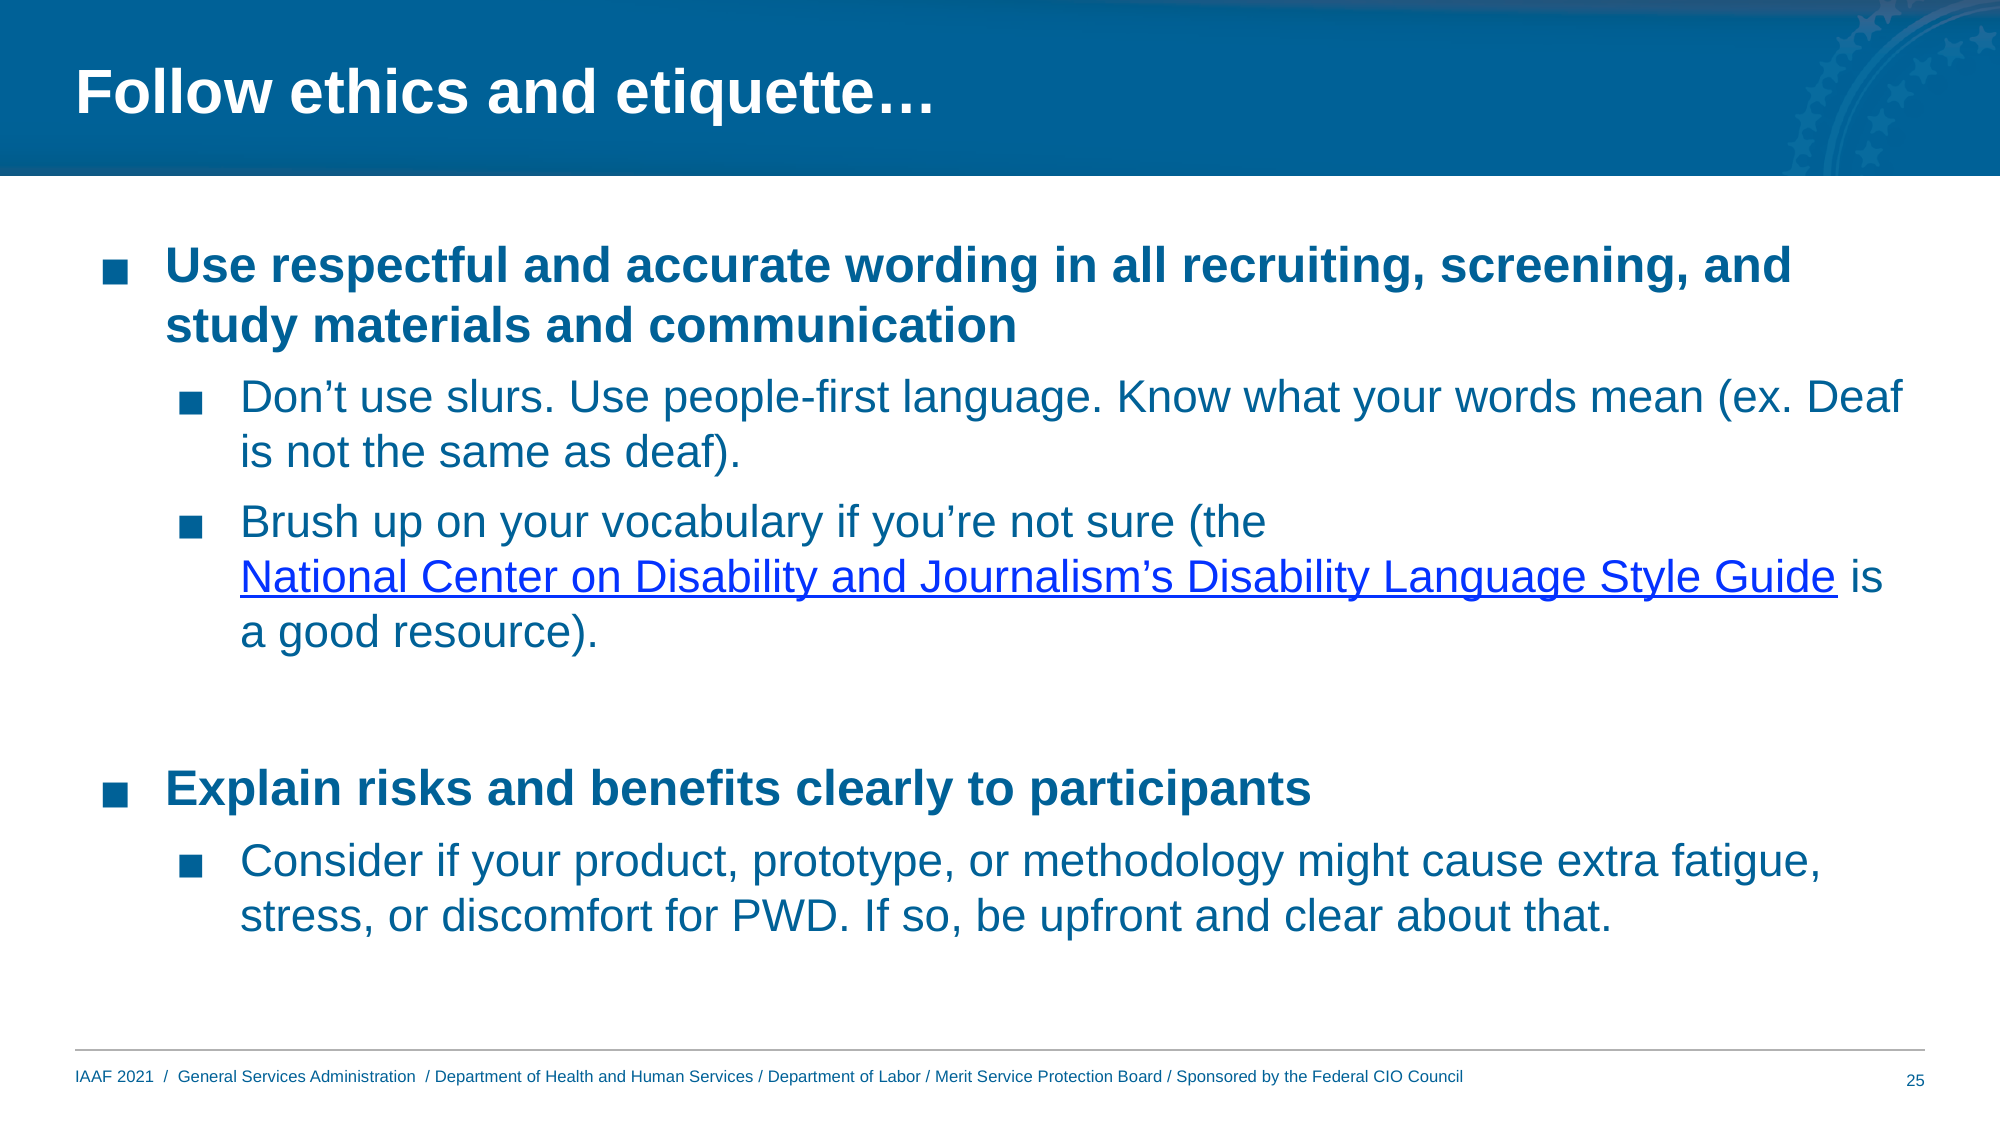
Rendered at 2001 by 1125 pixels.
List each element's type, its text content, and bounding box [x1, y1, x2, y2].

list Use respectful and accurate wording in all recruiting, screening, and study materials and communication Don’t use slurs. Use people-first language. Know what your words mean (ex. Deaf is not the same as deaf). Brush up on your vocabulary if you’re not sure (the National Center on Disability and Journalism’s Disability Language Style Guide is a good resource). Explain risks and benefits clearly to participants Consider if your product, prototype, or methodology might cause extra fatigue, stress, or discomfort for PWD. If so, be upfront and clear about that. [75, 224, 1925, 1035]
title Follow ethics and etiquette… [75, 52, 1800, 128]
picture [0, 168, 666, 176]
slide_number 25 [1880, 1065, 1925, 1095]
picture [0, 0, 2000, 176]
